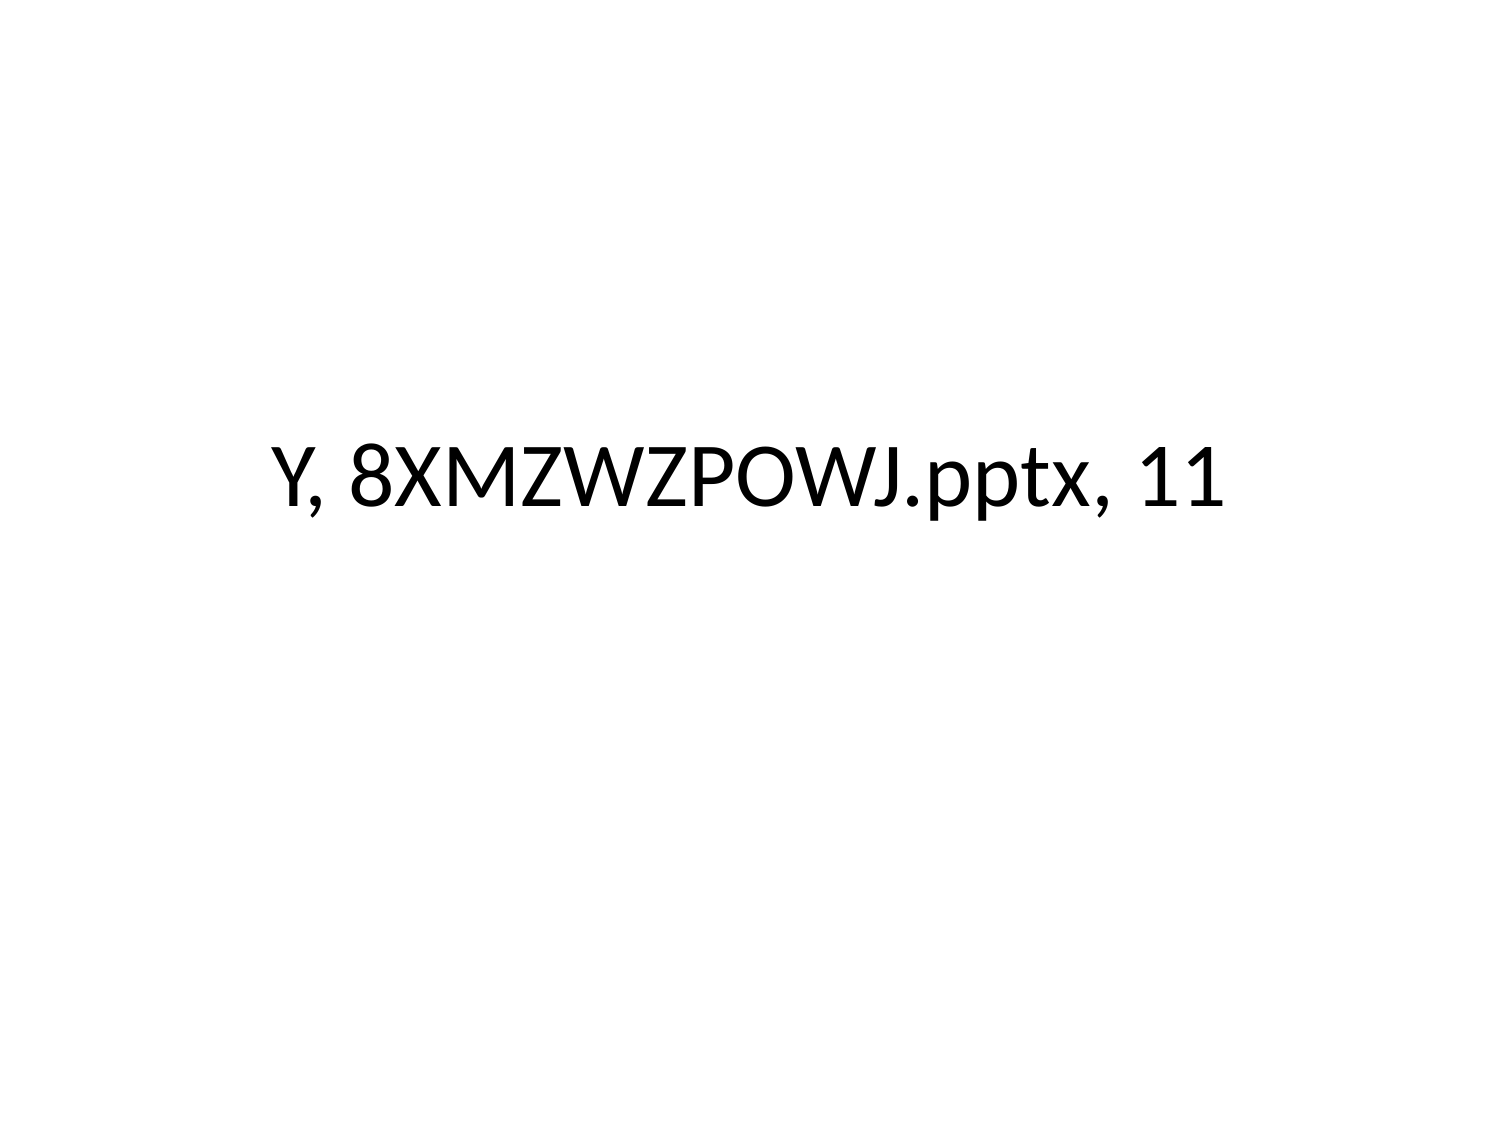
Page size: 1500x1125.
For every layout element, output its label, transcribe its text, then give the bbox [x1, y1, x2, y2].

title Y, 8XMZWZPOWJ.pptx, 11 [112, 349, 1388, 591]
